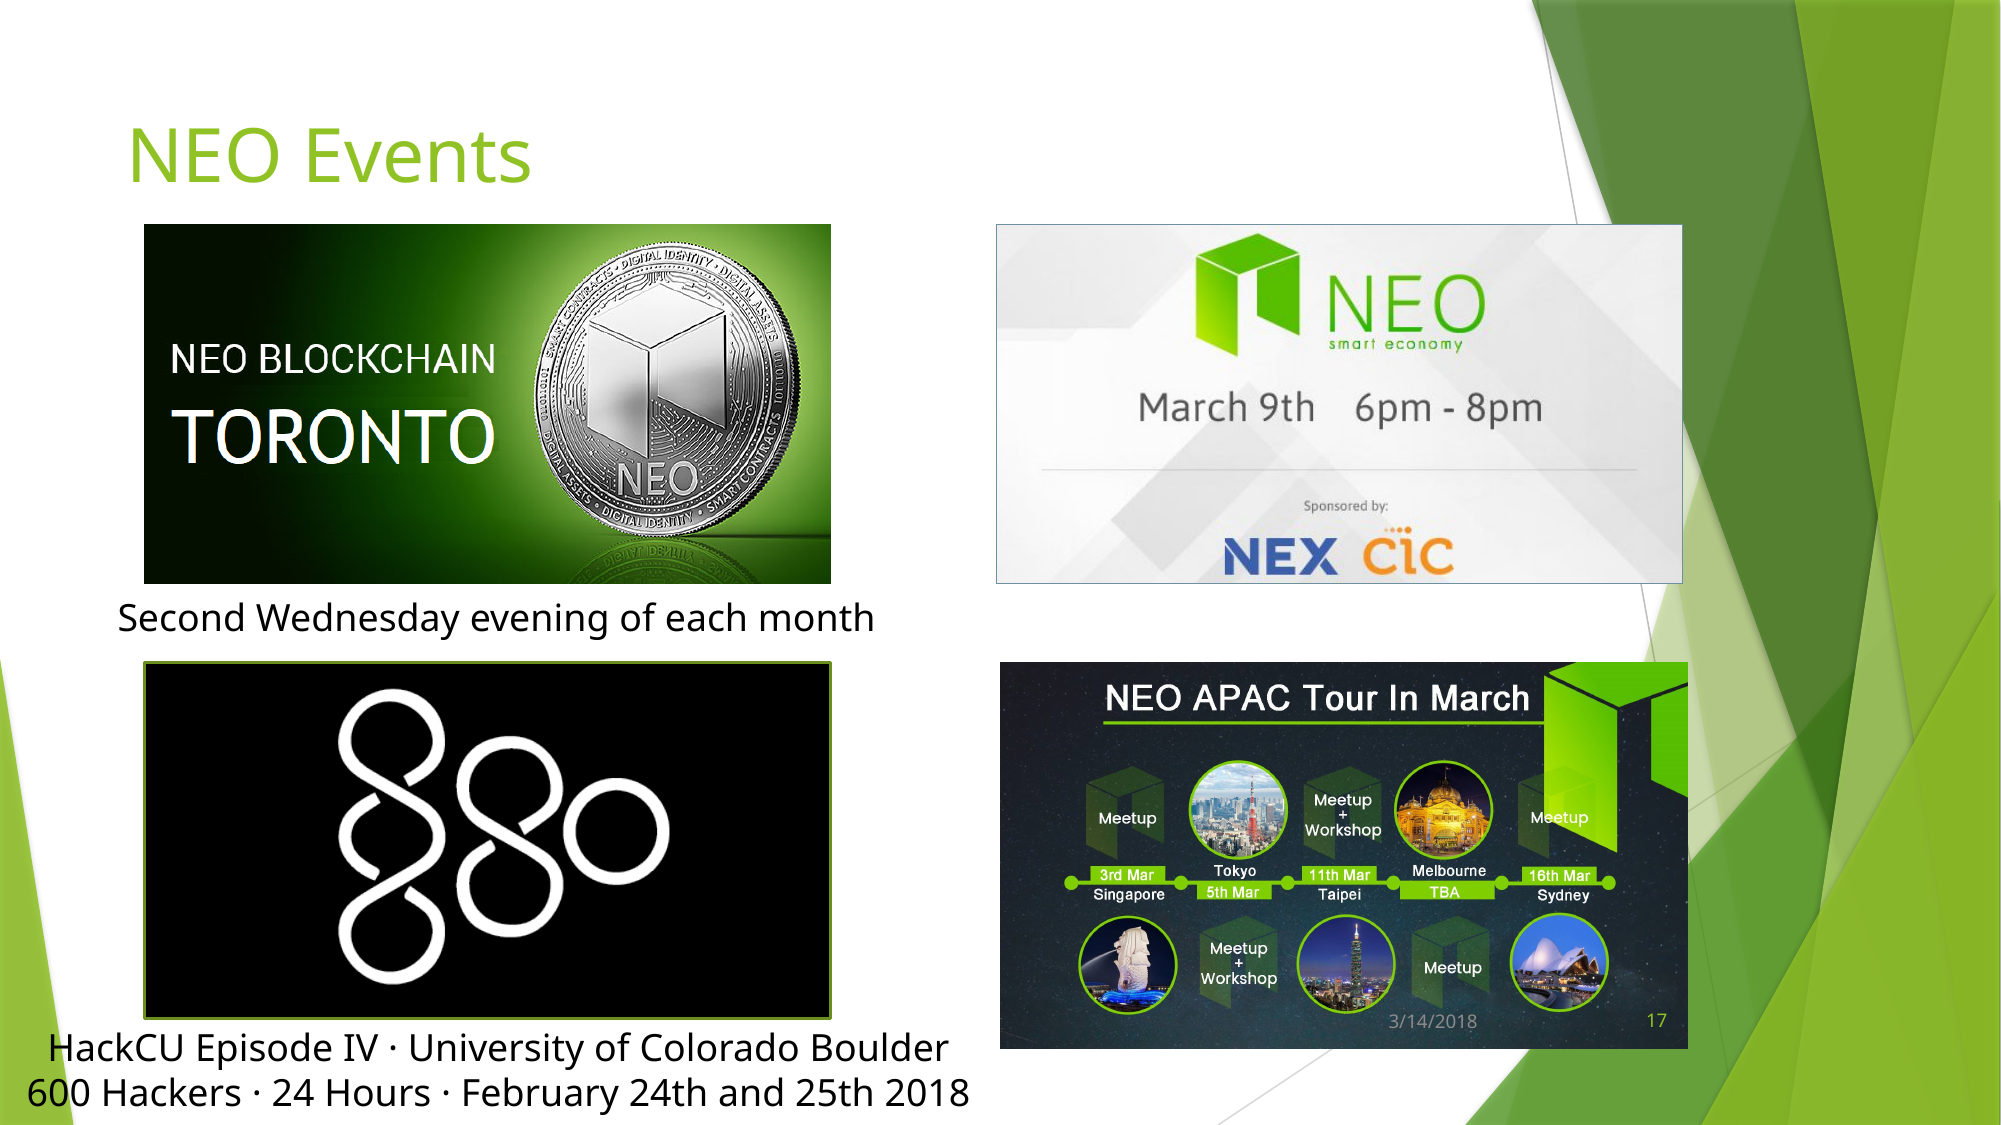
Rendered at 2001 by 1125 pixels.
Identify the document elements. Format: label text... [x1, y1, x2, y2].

text_box HackCU Episode IV · University of Colorado Boulder 600 Hackers · 24 Hours · February 24th and 25th 2018 [0, 1016, 999, 1122]
text_box Second Wednesday evening of each month [0, 587, 238, 647]
picture [144, 223, 832, 585]
text_box [731, 661, 832, 1020]
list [995, 223, 1683, 585]
picture [240, 594, 726, 1081]
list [1000, 662, 1688, 1050]
text_box [143, 661, 236, 1020]
text_box Second Wednesday evening of each month [728, 587, 997, 647]
title NEO Events [111, 99, 1794, 268]
